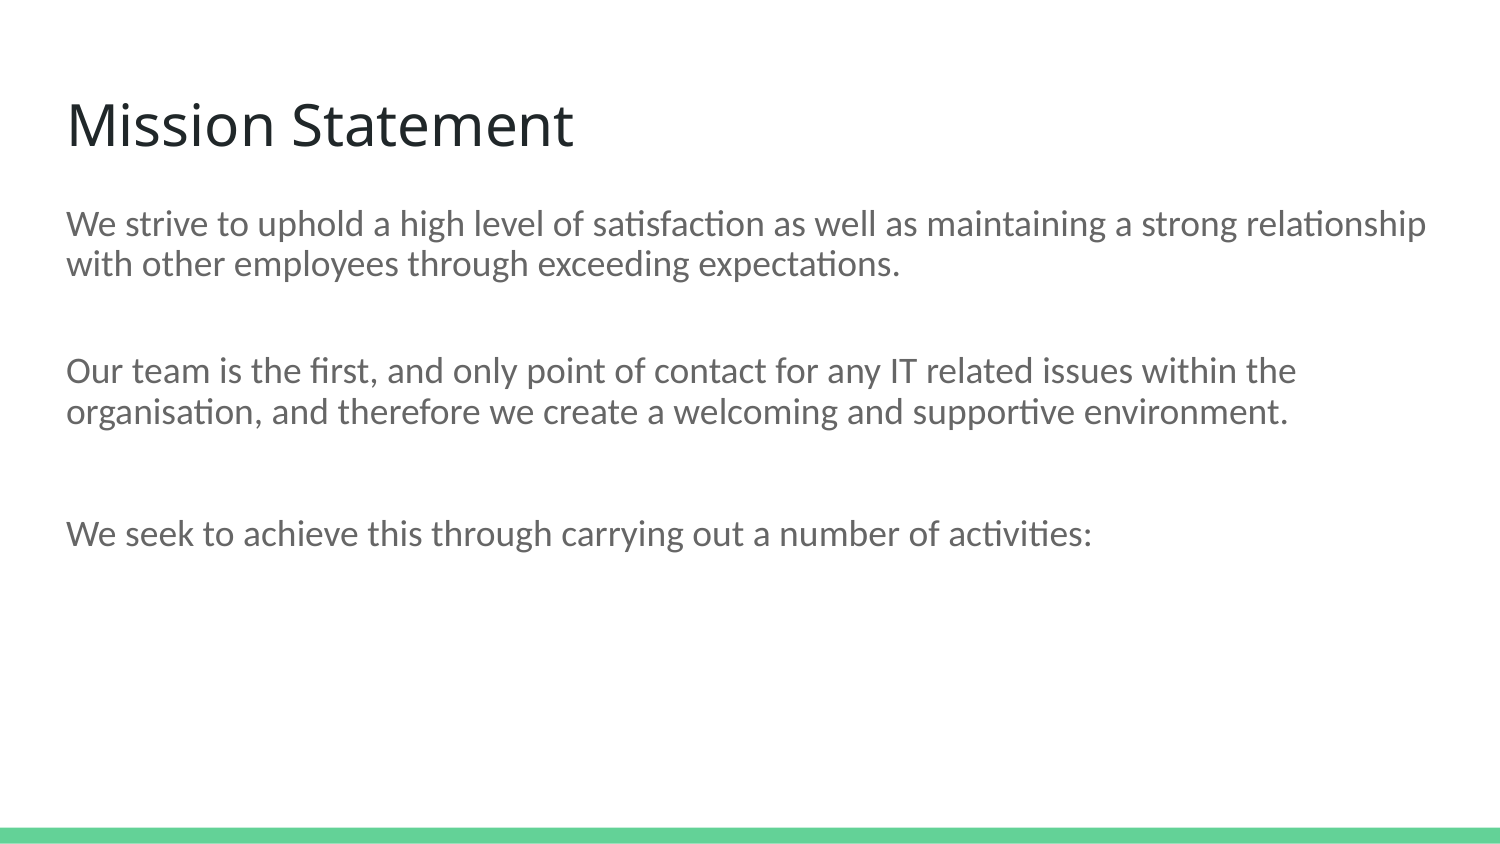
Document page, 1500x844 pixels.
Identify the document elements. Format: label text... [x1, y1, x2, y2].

list We strive to uphold a high level of satisfaction as well as maintaining a strong relationship with other employees through exceeding expectations. Our team is the first, and only point of contact for any IT related issues within the organisation, and therefore we create a welcoming and supportive environment. We seek to achieve this through carrying out a number of activities: [51, 189, 1449, 750]
title Mission Statement [51, 72, 1449, 167]
